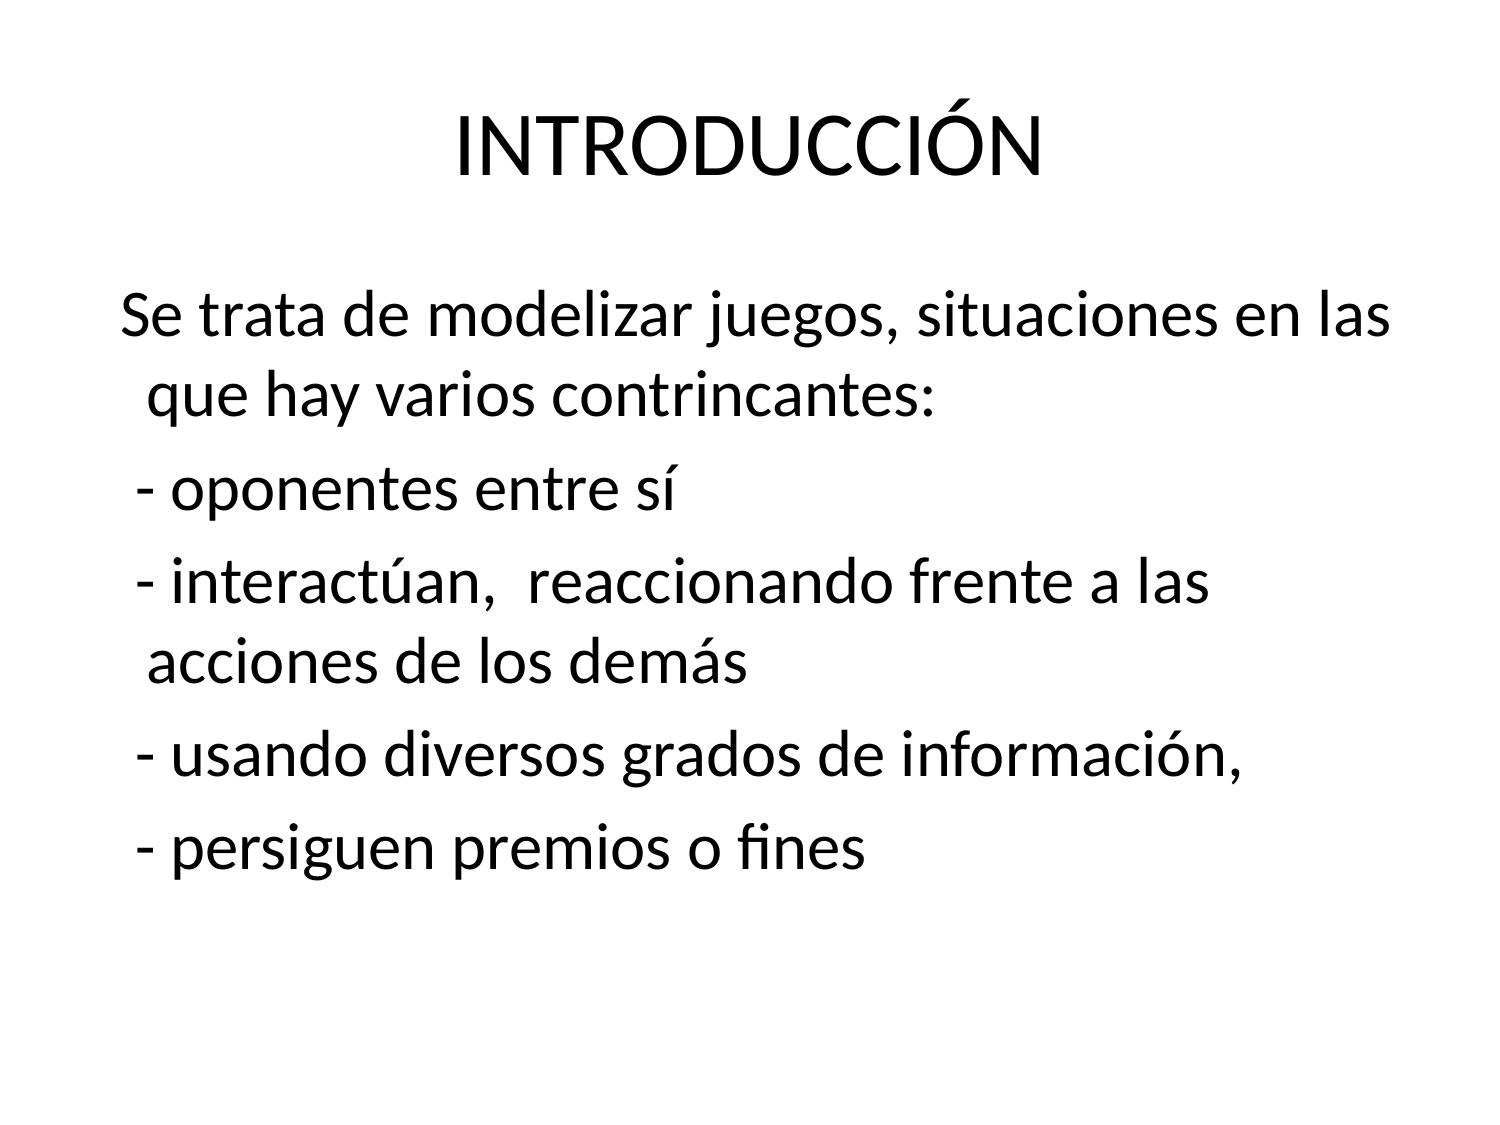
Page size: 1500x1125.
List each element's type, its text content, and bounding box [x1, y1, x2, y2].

list Se trata de modelizar juegos, situaciones en las que hay varios contrincantes: - oponentes entre sí - interactúan, reaccionando frente a las acciones de los demás - usando diversos grados de información, - persiguen premios o fines [75, 262, 1425, 1005]
title INTRODUCCIÓN [75, 45, 1425, 233]
